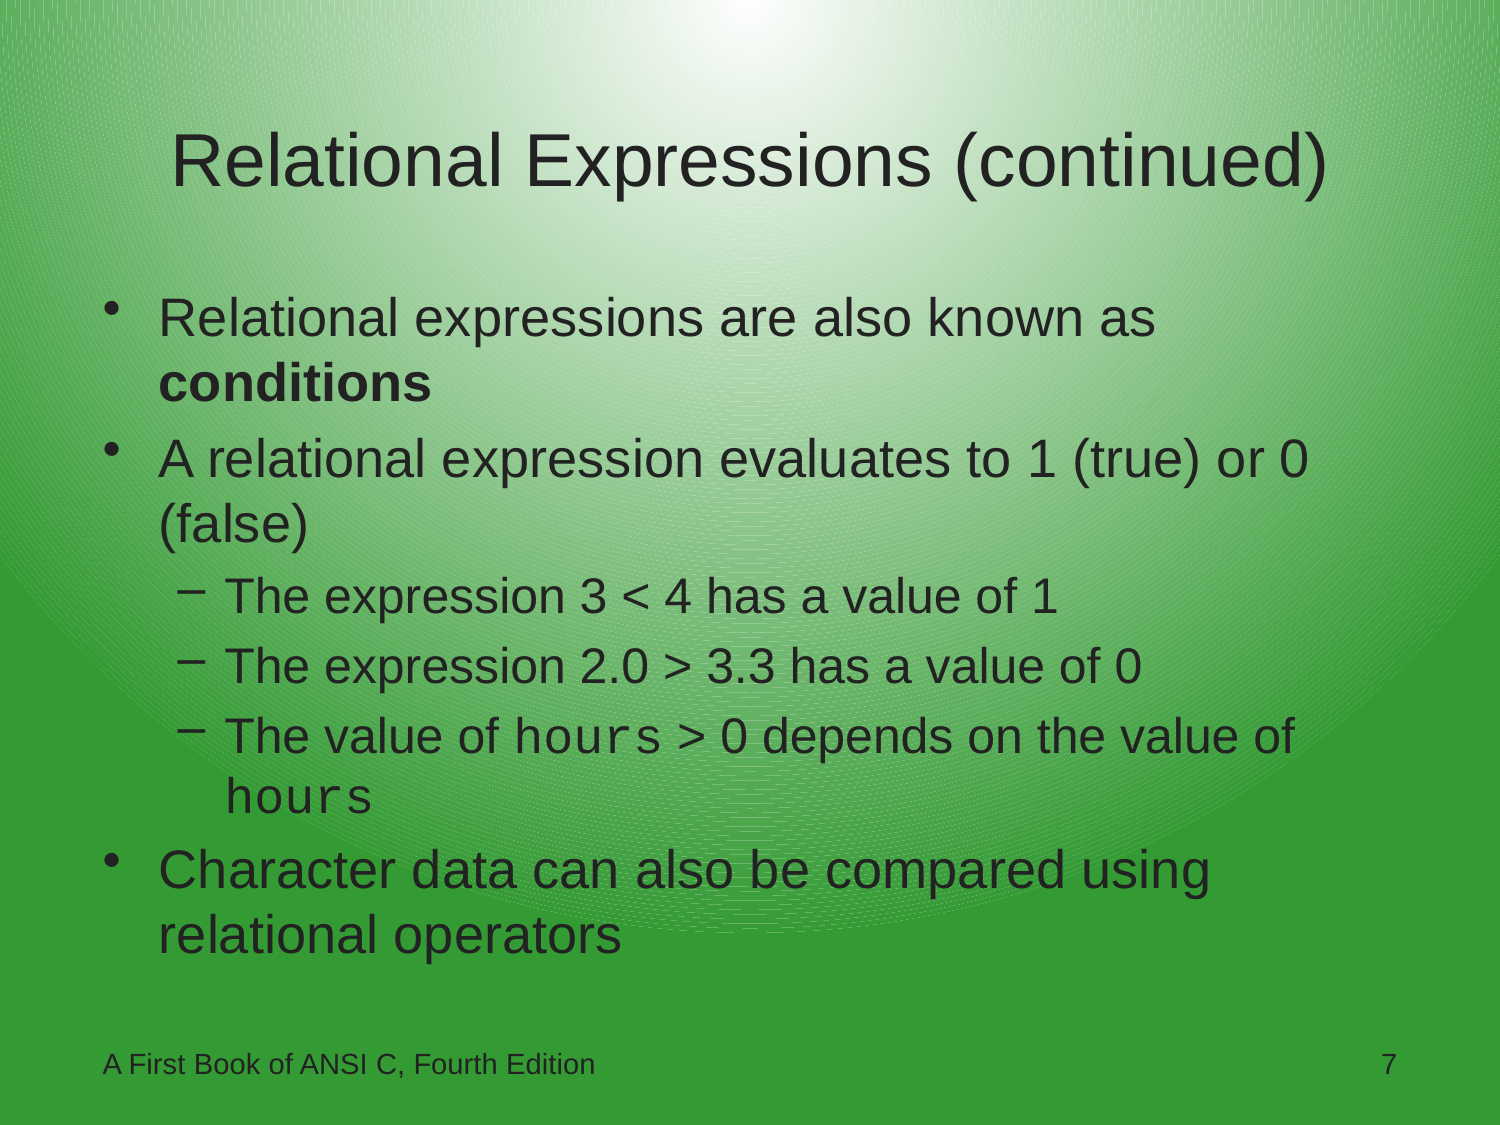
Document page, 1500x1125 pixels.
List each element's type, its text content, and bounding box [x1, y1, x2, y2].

title Relational Expressions (continued) [87, 62, 1413, 250]
list Relational expressions are also known as conditions A relational expression evaluates to 1 (true) or 0 (false) The expression 3 < 4 has a value of 1 The expression 2.0 > 3.3 has a value of 0 The value of hours > 0 depends on the value of hours Character data can also be compared using relational operators [87, 275, 1438, 1025]
footer A First Book of ANSI C, Fourth Edition [87, 1037, 1051, 1101]
slide_number 7 [1074, 1037, 1413, 1101]
